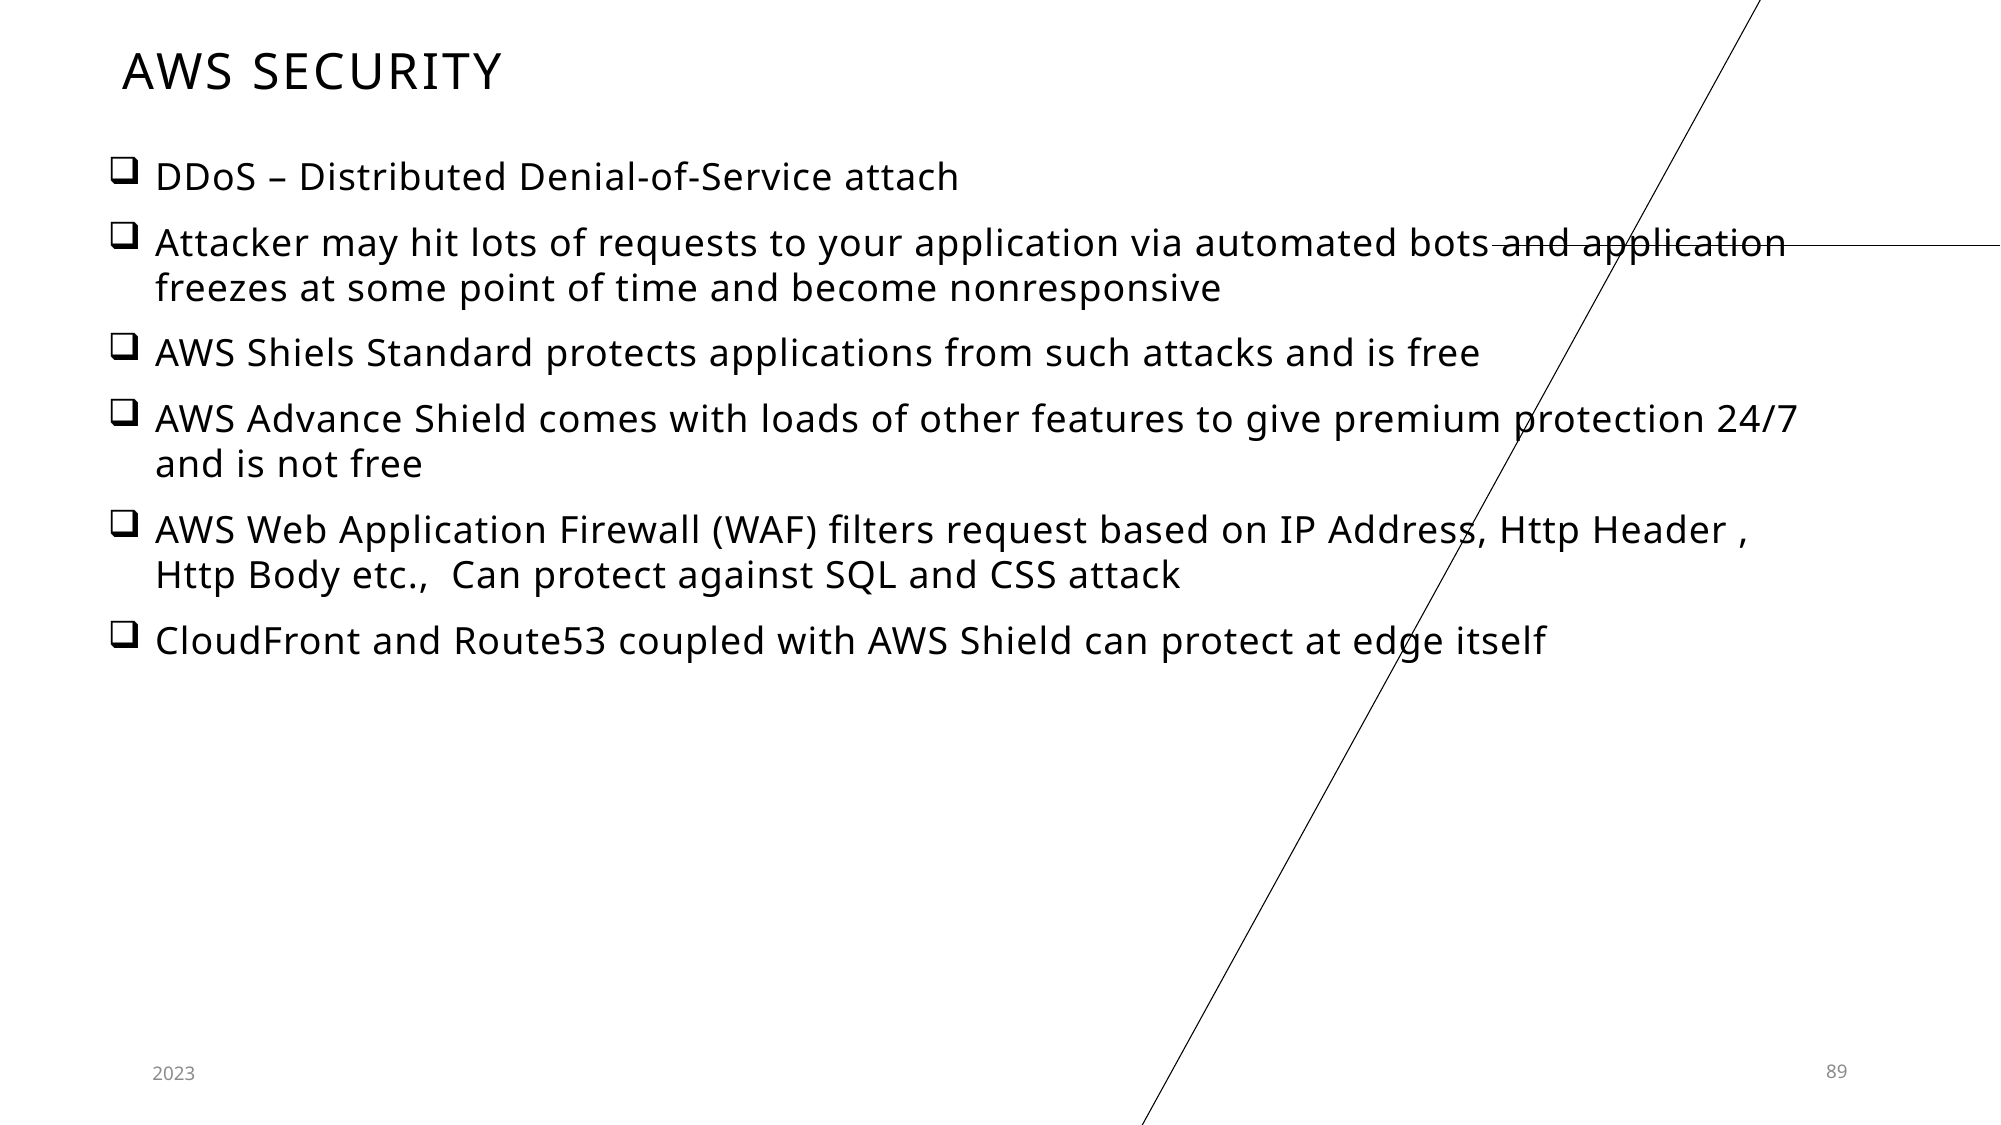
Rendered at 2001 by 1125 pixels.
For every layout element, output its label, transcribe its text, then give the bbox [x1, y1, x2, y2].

title AWS Security [108, 23, 1445, 108]
slide_number 2023 [137, 1042, 338, 1103]
list DDoS – Distributed Denial-of-Service attach Attacker may hit lots of requests to your application via automated bots and application freezes at some point of time and become nonresponsive AWS Shiels Standard protects applications from such attacks and is free AWS Advance Shield comes with loads of other features to give premium protection 24/7 and is not free AWS Web Application Firewall (WAF) filters request based on IP Address, Http Header , Http Body etc., Can protect against SQL and CSS attack CloudFront and Route53 coupled with AWS Shield can protect at edge itself [93, 145, 1848, 945]
slide_number 89 [1412, 1042, 1863, 1103]
